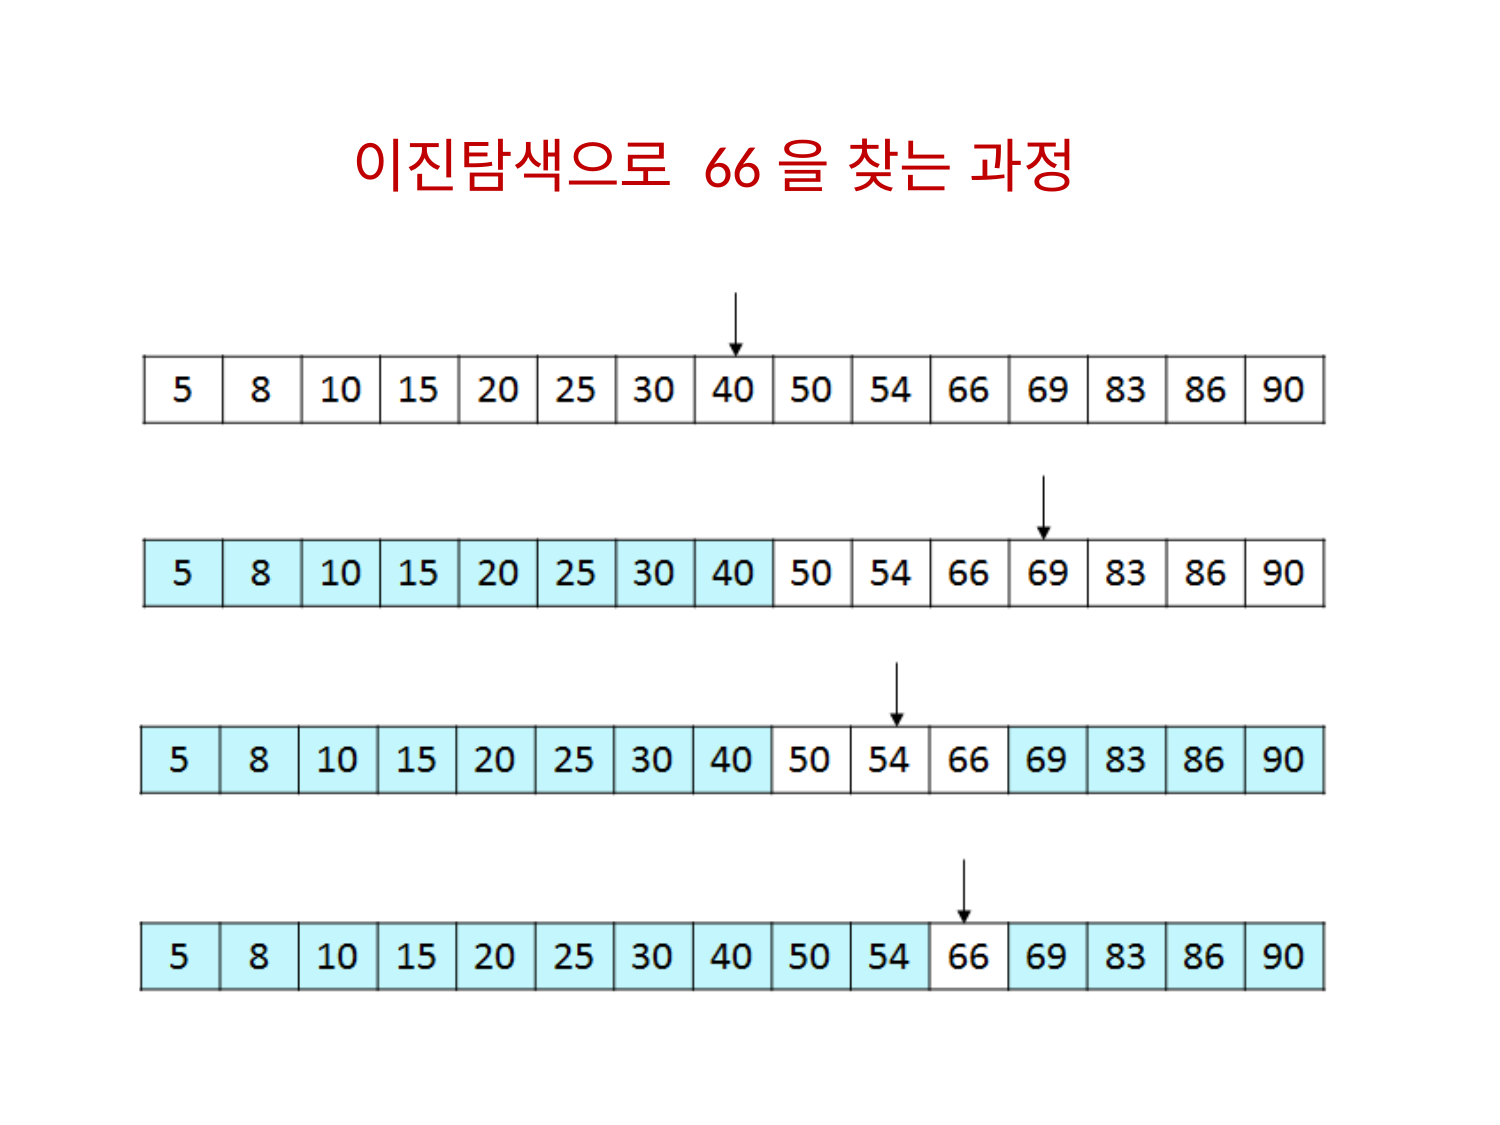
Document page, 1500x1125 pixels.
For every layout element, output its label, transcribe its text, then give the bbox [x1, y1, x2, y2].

text_box 이진탐색으로 66을 찾는 과정 [337, 121, 1092, 207]
picture [139, 292, 1328, 1005]
